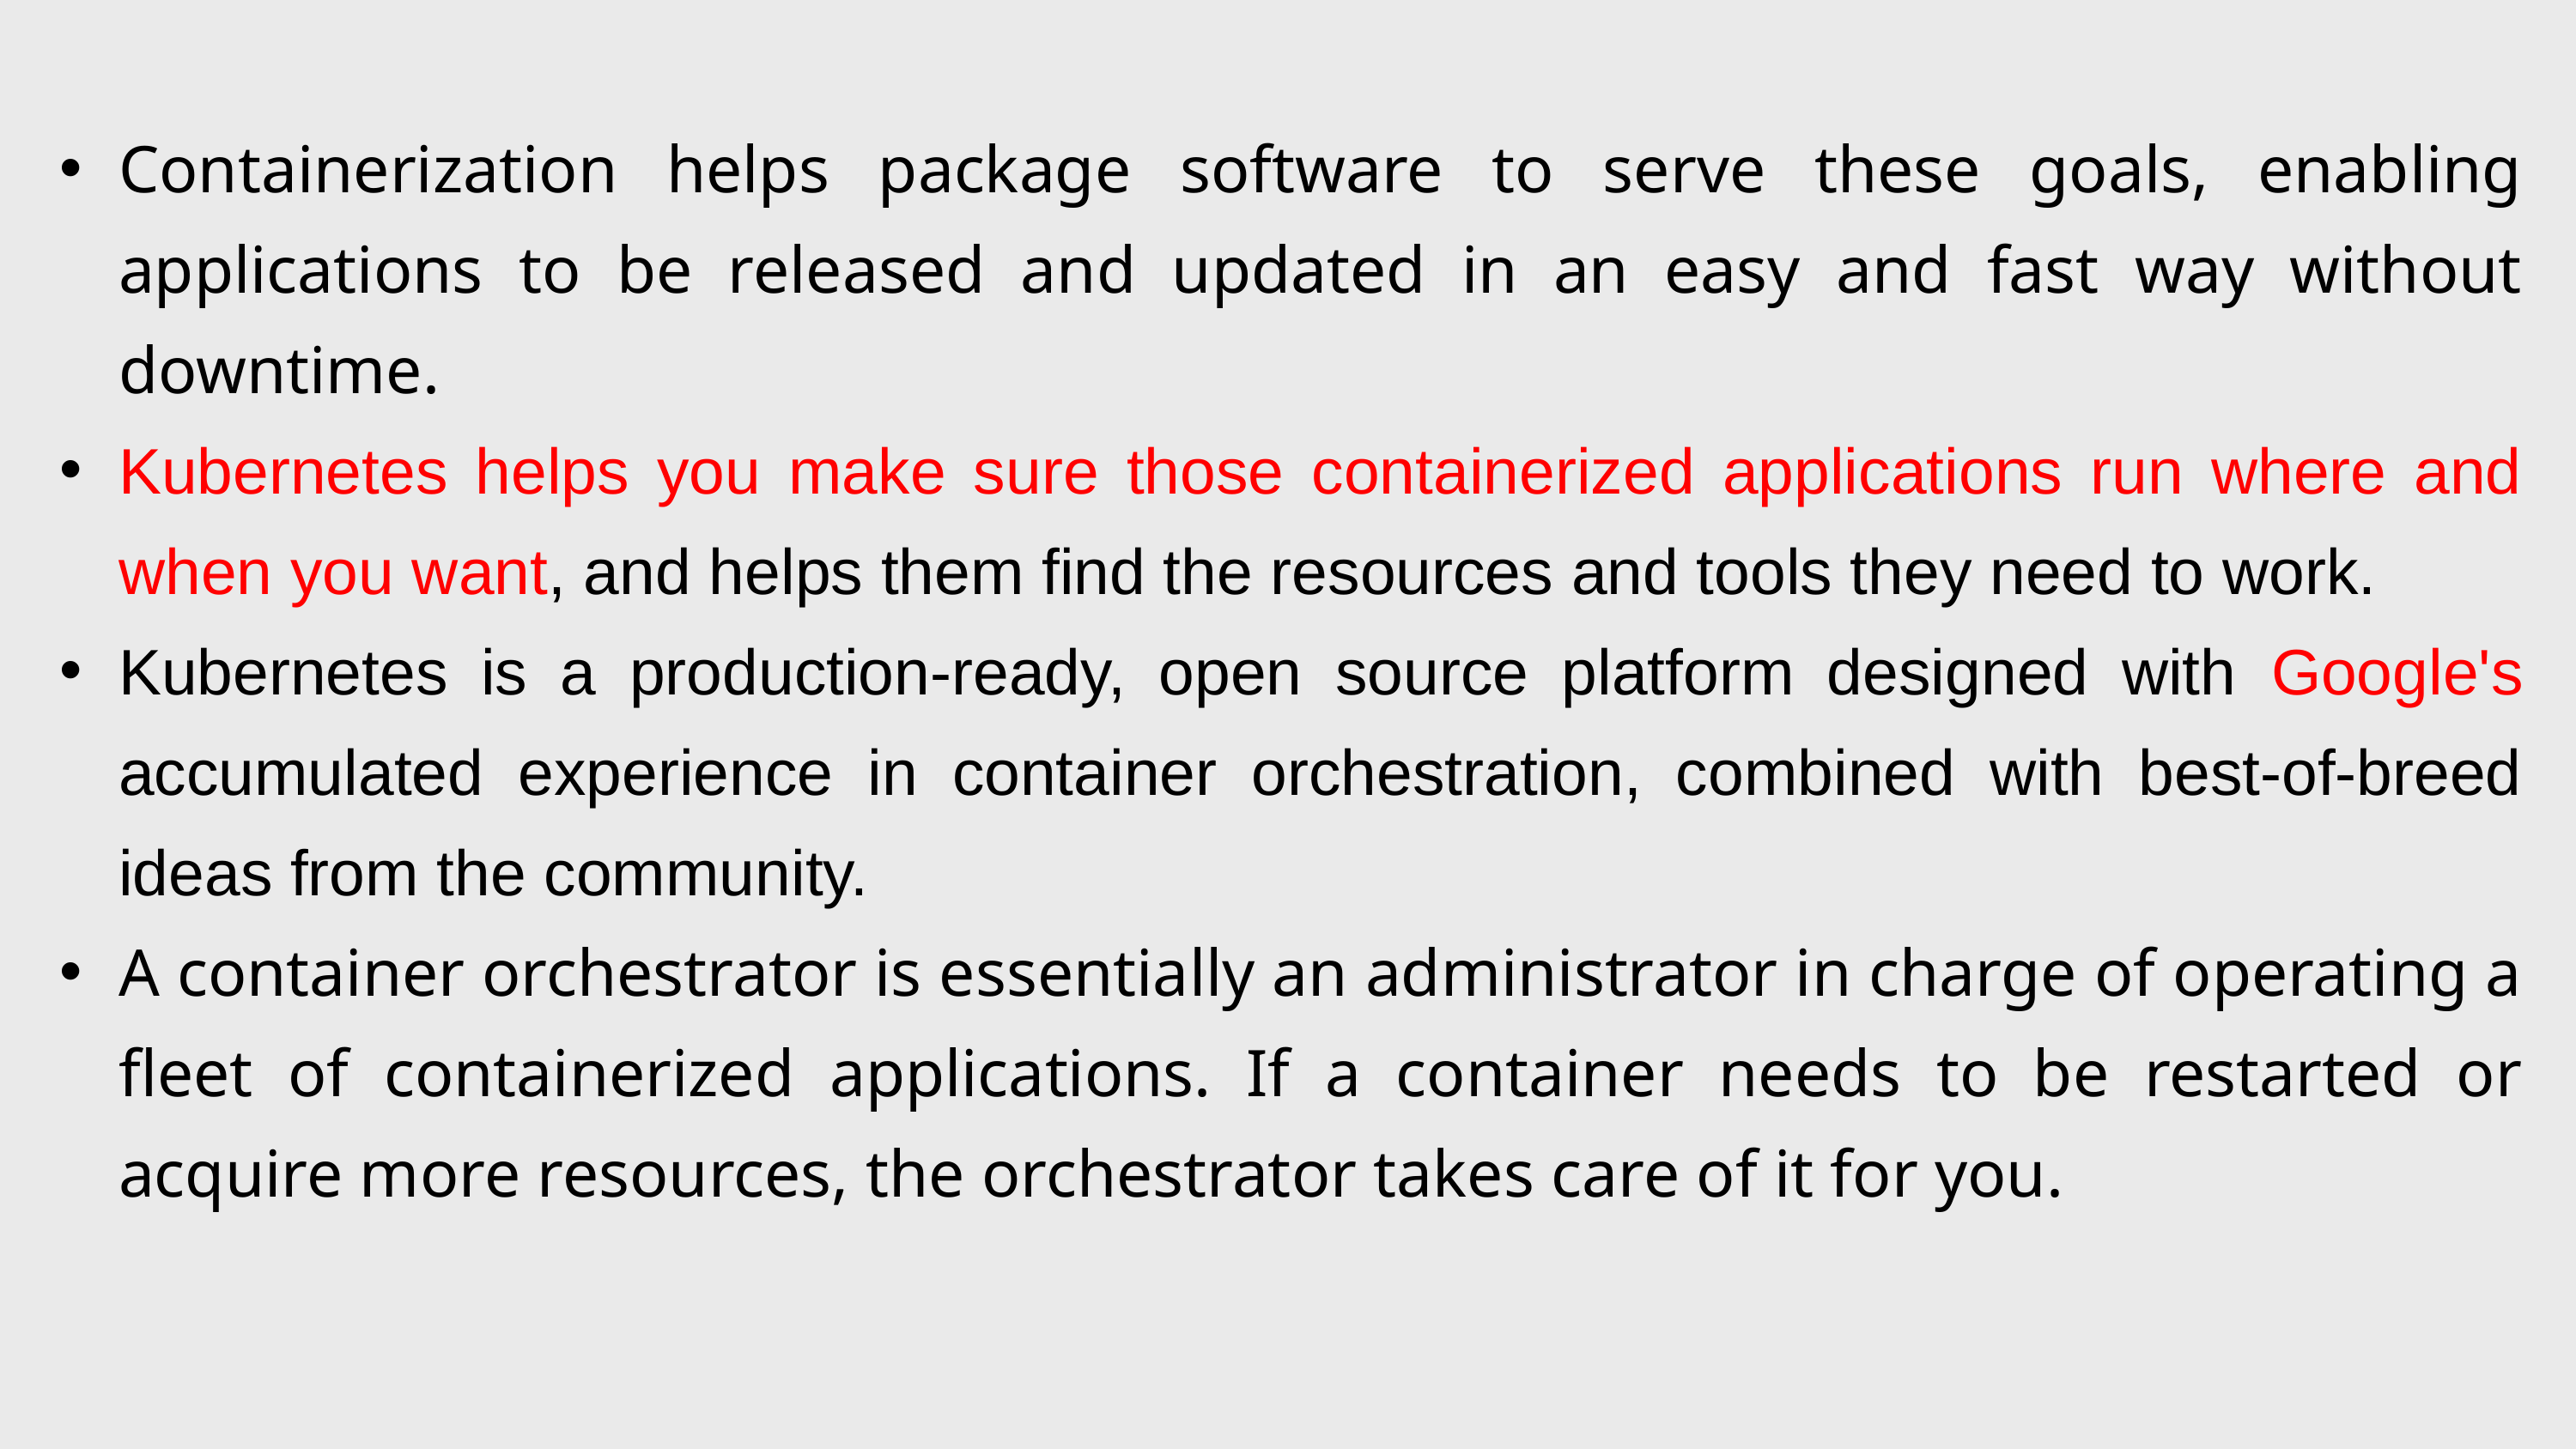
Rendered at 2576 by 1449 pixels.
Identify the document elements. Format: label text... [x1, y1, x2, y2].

text_box Containerization helps package software to serve these goals, enabling applications to be released and updated in an easy and fast way without downtime. Kubernetes helps you make sure those containerized applications run where and when you want, and helps them find the resources and tools they need to work. Kubernetes is a production-ready, open source platform designed with Google's accumulated experience in container orchestration, combined with best-of-breed ideas from the community. A container orchestrator is essentially an administrator in charge of operating a fleet of containerized applications. If a container needs to be restarted or acquire more resources, the orchestrator takes care of it for you. [0, 105, 2524, 1210]
